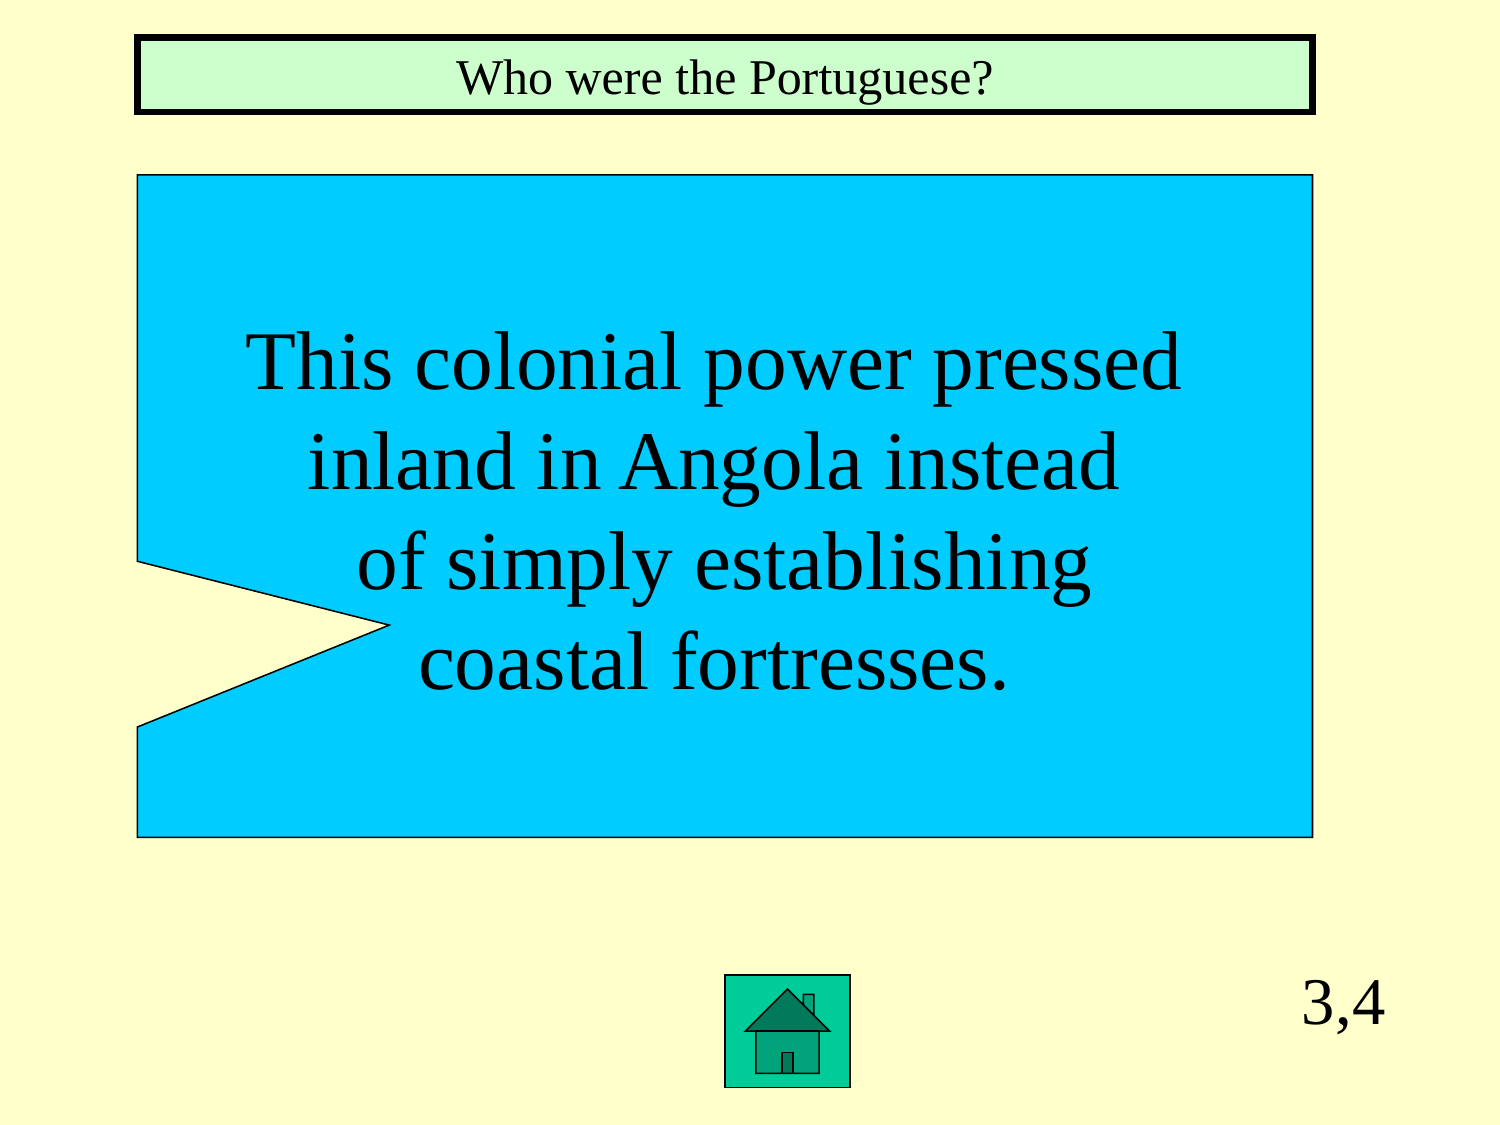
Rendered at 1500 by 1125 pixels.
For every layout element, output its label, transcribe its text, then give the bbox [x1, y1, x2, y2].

text_box [725, 975, 851, 1088]
text_box Who were the Portuguese? [137, 37, 1313, 113]
text_box This colonial power pressed inland in Angola instead of simply establishing coastal fortresses. [137, 174, 1313, 838]
subtitle 3,4 [1187, 949, 1500, 1125]
